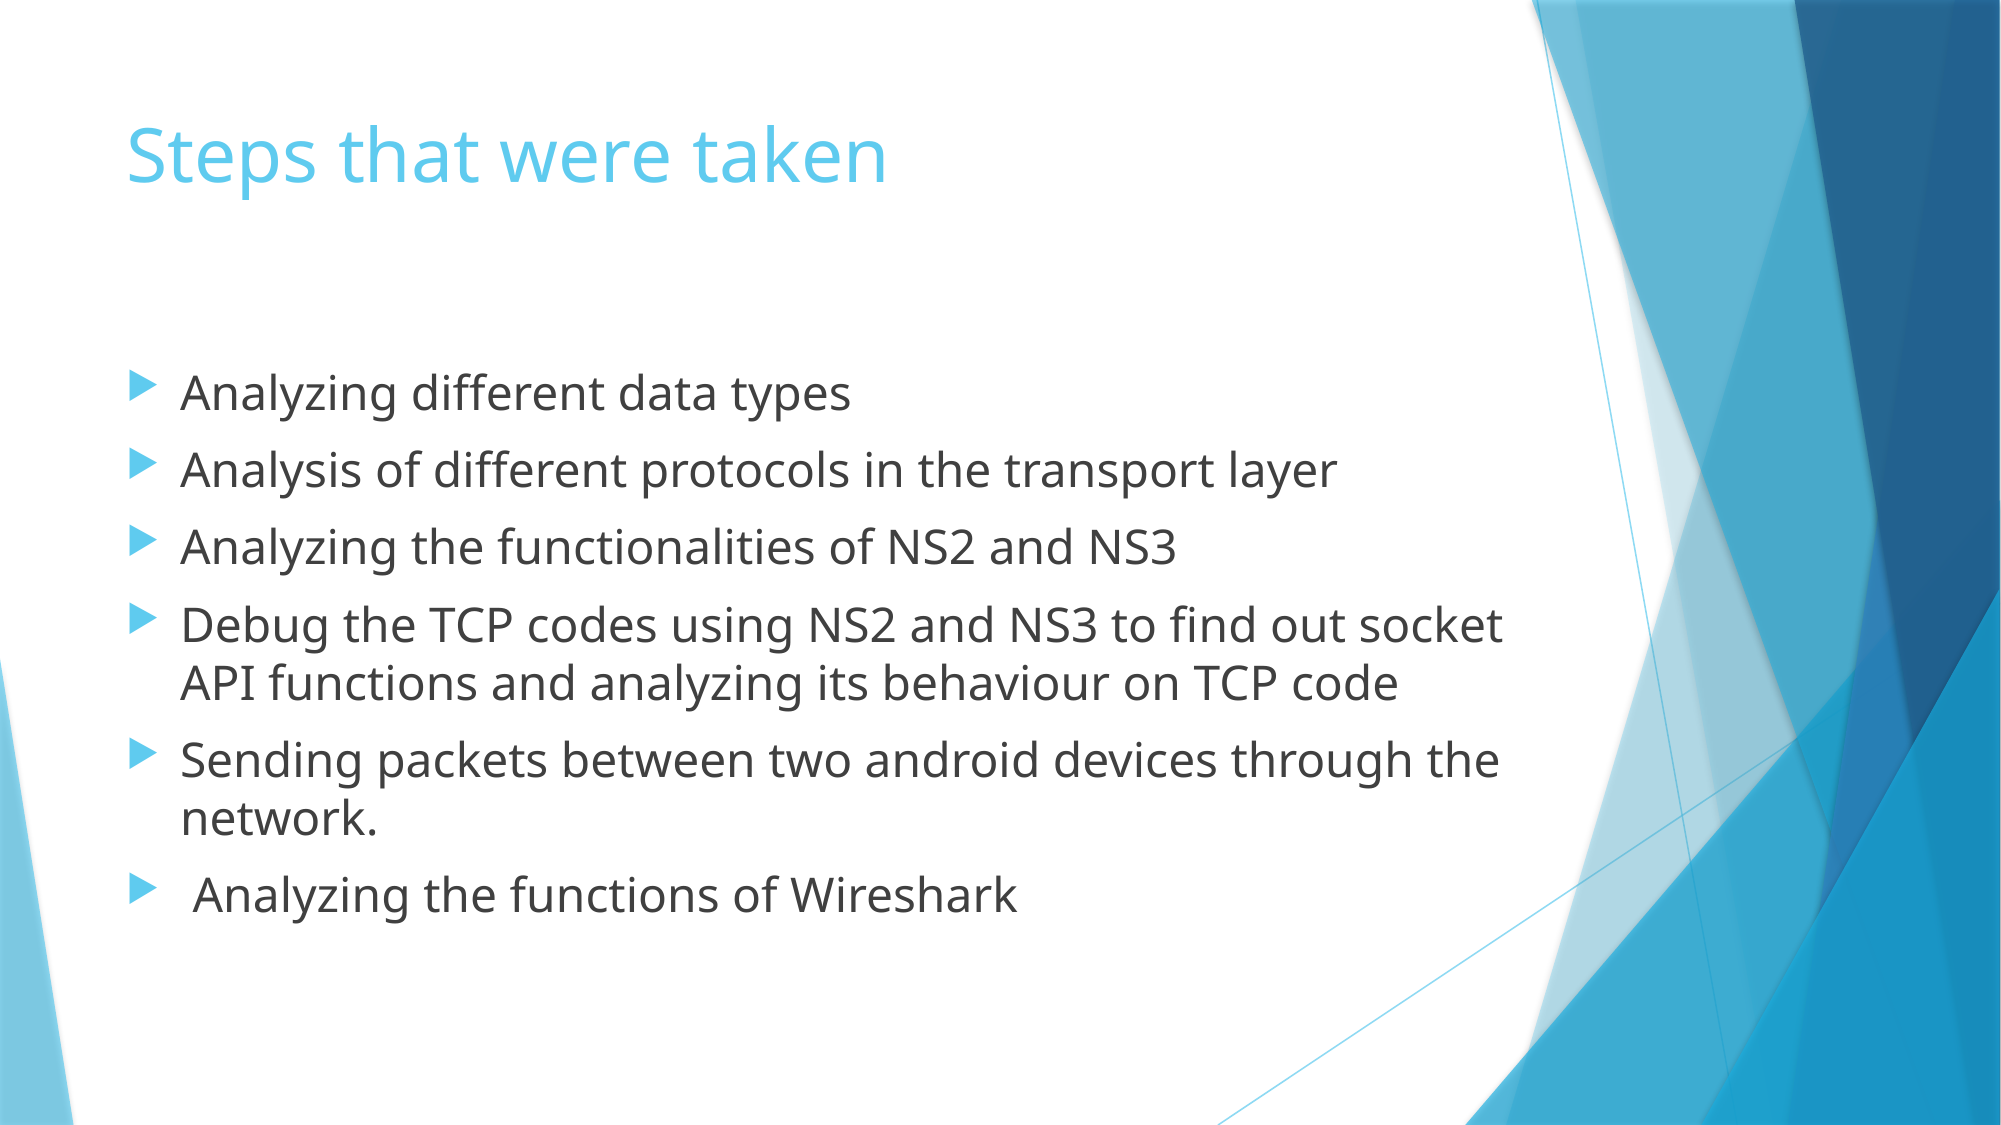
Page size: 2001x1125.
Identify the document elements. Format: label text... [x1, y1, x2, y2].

list Analyzing different data types Analysis of different protocols in the transport layer Analyzing the functionalities of NS2 and NS3 Debug the TCP codes using NS2 and NS3 to find out socket API functions and analyzing its behaviour on TCP code Sending packets between two android devices through the network. Analyzing the functions of Wireshark [111, 354, 1522, 992]
title Steps that were taken [111, 99, 1522, 317]
